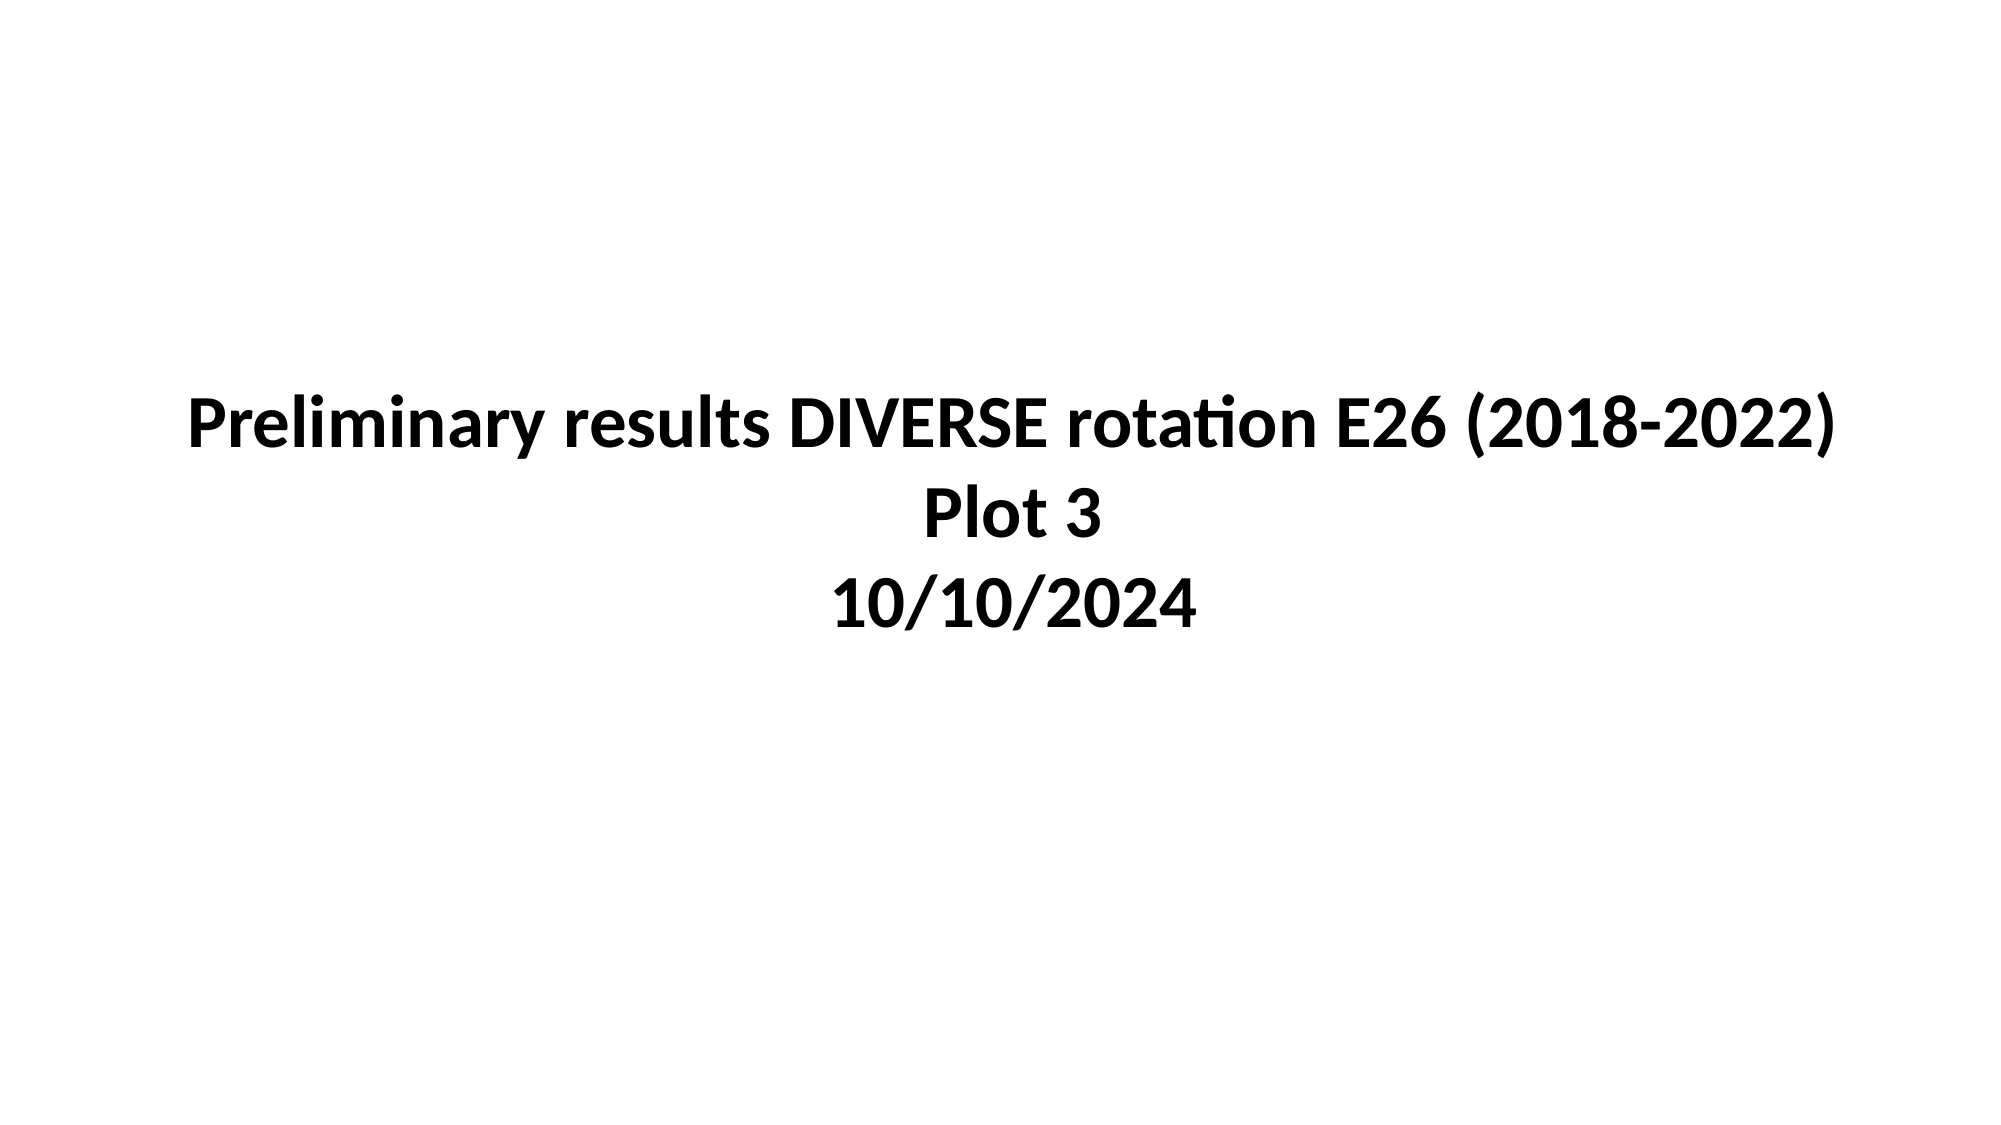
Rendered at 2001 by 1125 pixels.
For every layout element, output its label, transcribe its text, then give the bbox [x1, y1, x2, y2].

text_box Preliminary results DIVERSE rotation E26 (2018-2022) Plot 3 10/10/2024 [26, 365, 2000, 651]
